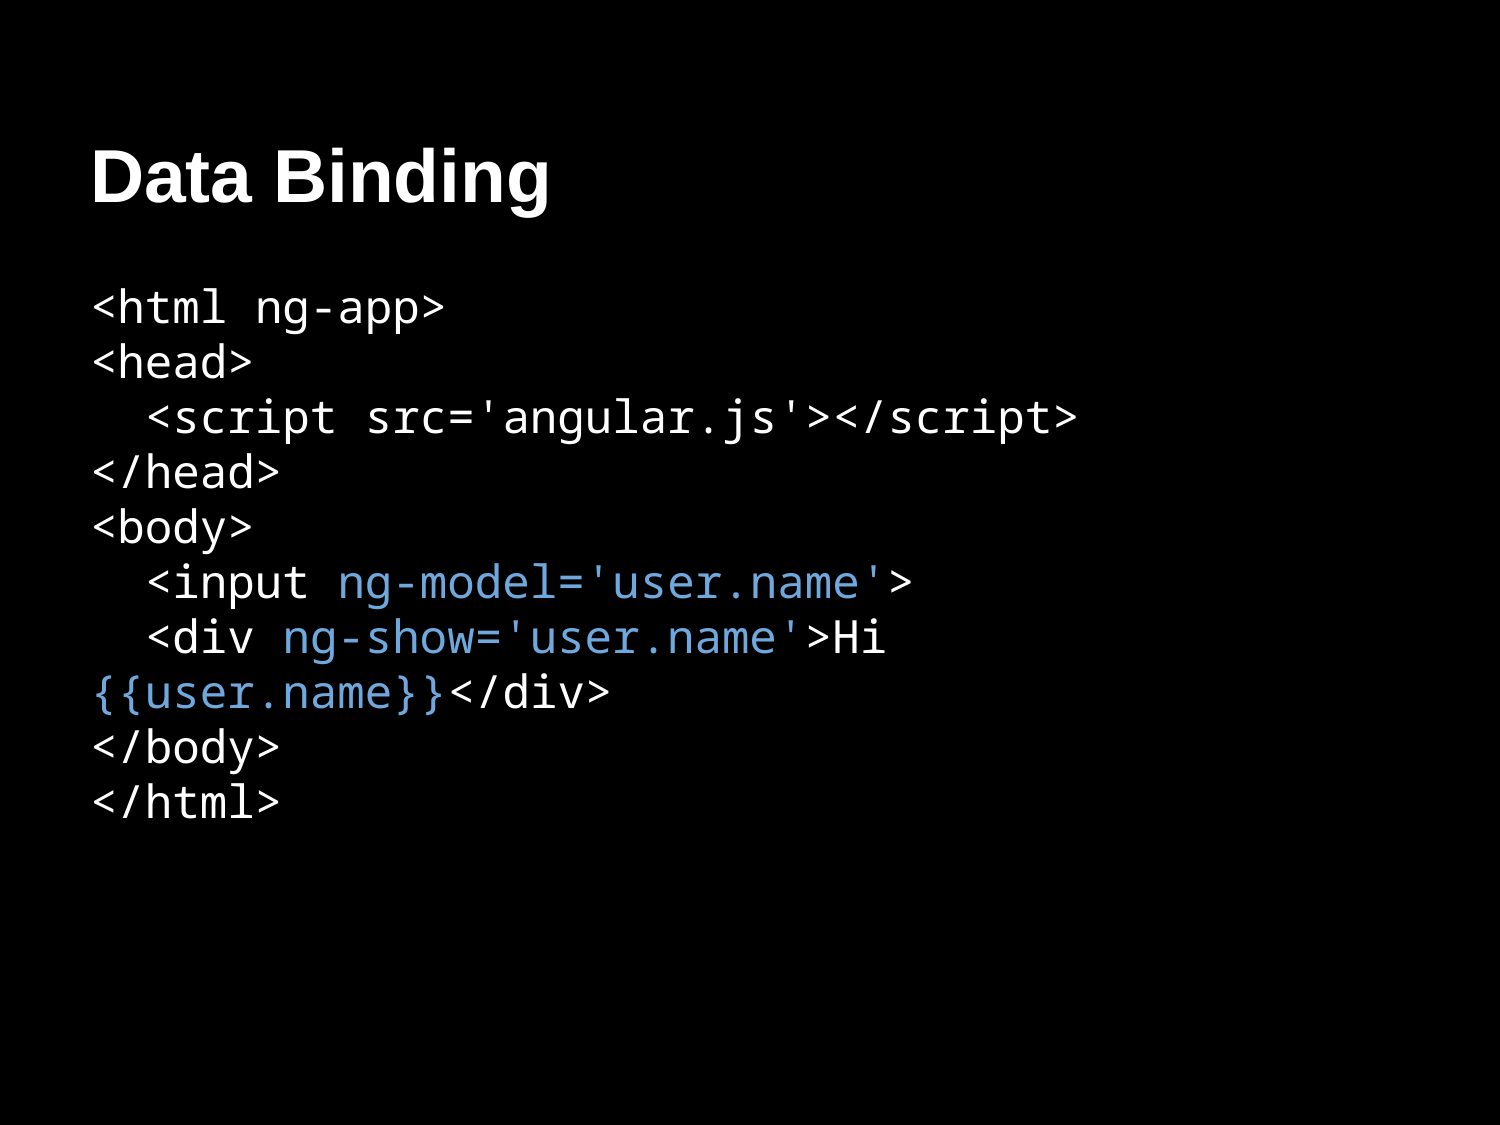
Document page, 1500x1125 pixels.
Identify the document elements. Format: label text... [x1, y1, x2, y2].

list <html ng-app> <head> <script src='angular.js'></script> </head> <body> <input ng-model='user.name'> <div ng-show='user.name'>Hi {{user.name}}</div> </body> </html> [75, 262, 1425, 1078]
title Data Binding [75, 45, 1425, 233]
